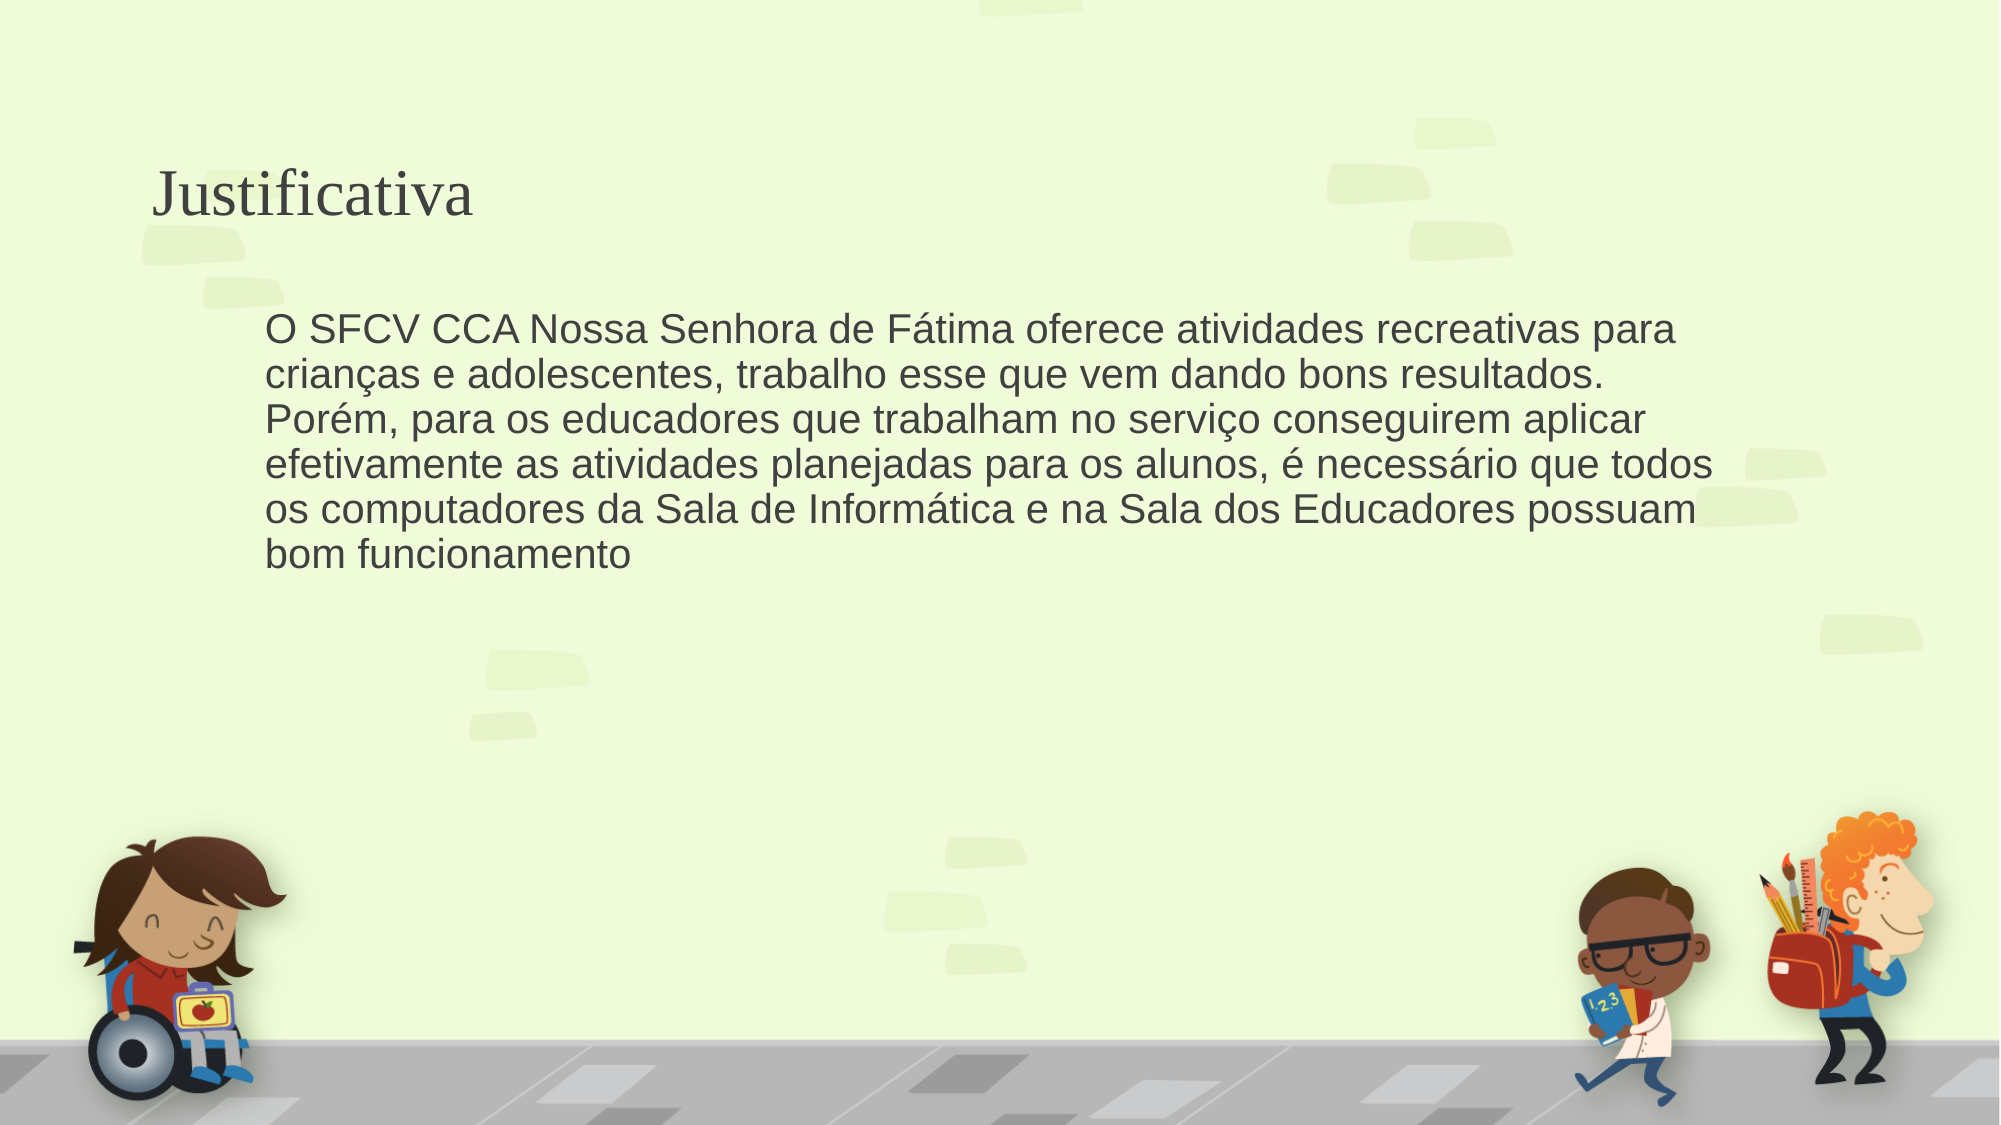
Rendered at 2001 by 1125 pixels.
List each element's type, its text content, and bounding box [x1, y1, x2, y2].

title Justificativa [137, 59, 1750, 238]
picture [0, 0, 2000, 1125]
list O SFCV CCA Nossa Senhora de Fátima oferece atividades recreativas para crianças e adolescentes, trabalho esse que vem dando bons resultados. Porém, para os educadores que trabalham no serviço conseguirem aplicar efetivamente as atividades planejadas para os alunos, é necessário que todos os computadores da Sala de Informática e na Sala dos Educadores possuam bom funcionamento [249, 299, 1750, 870]
